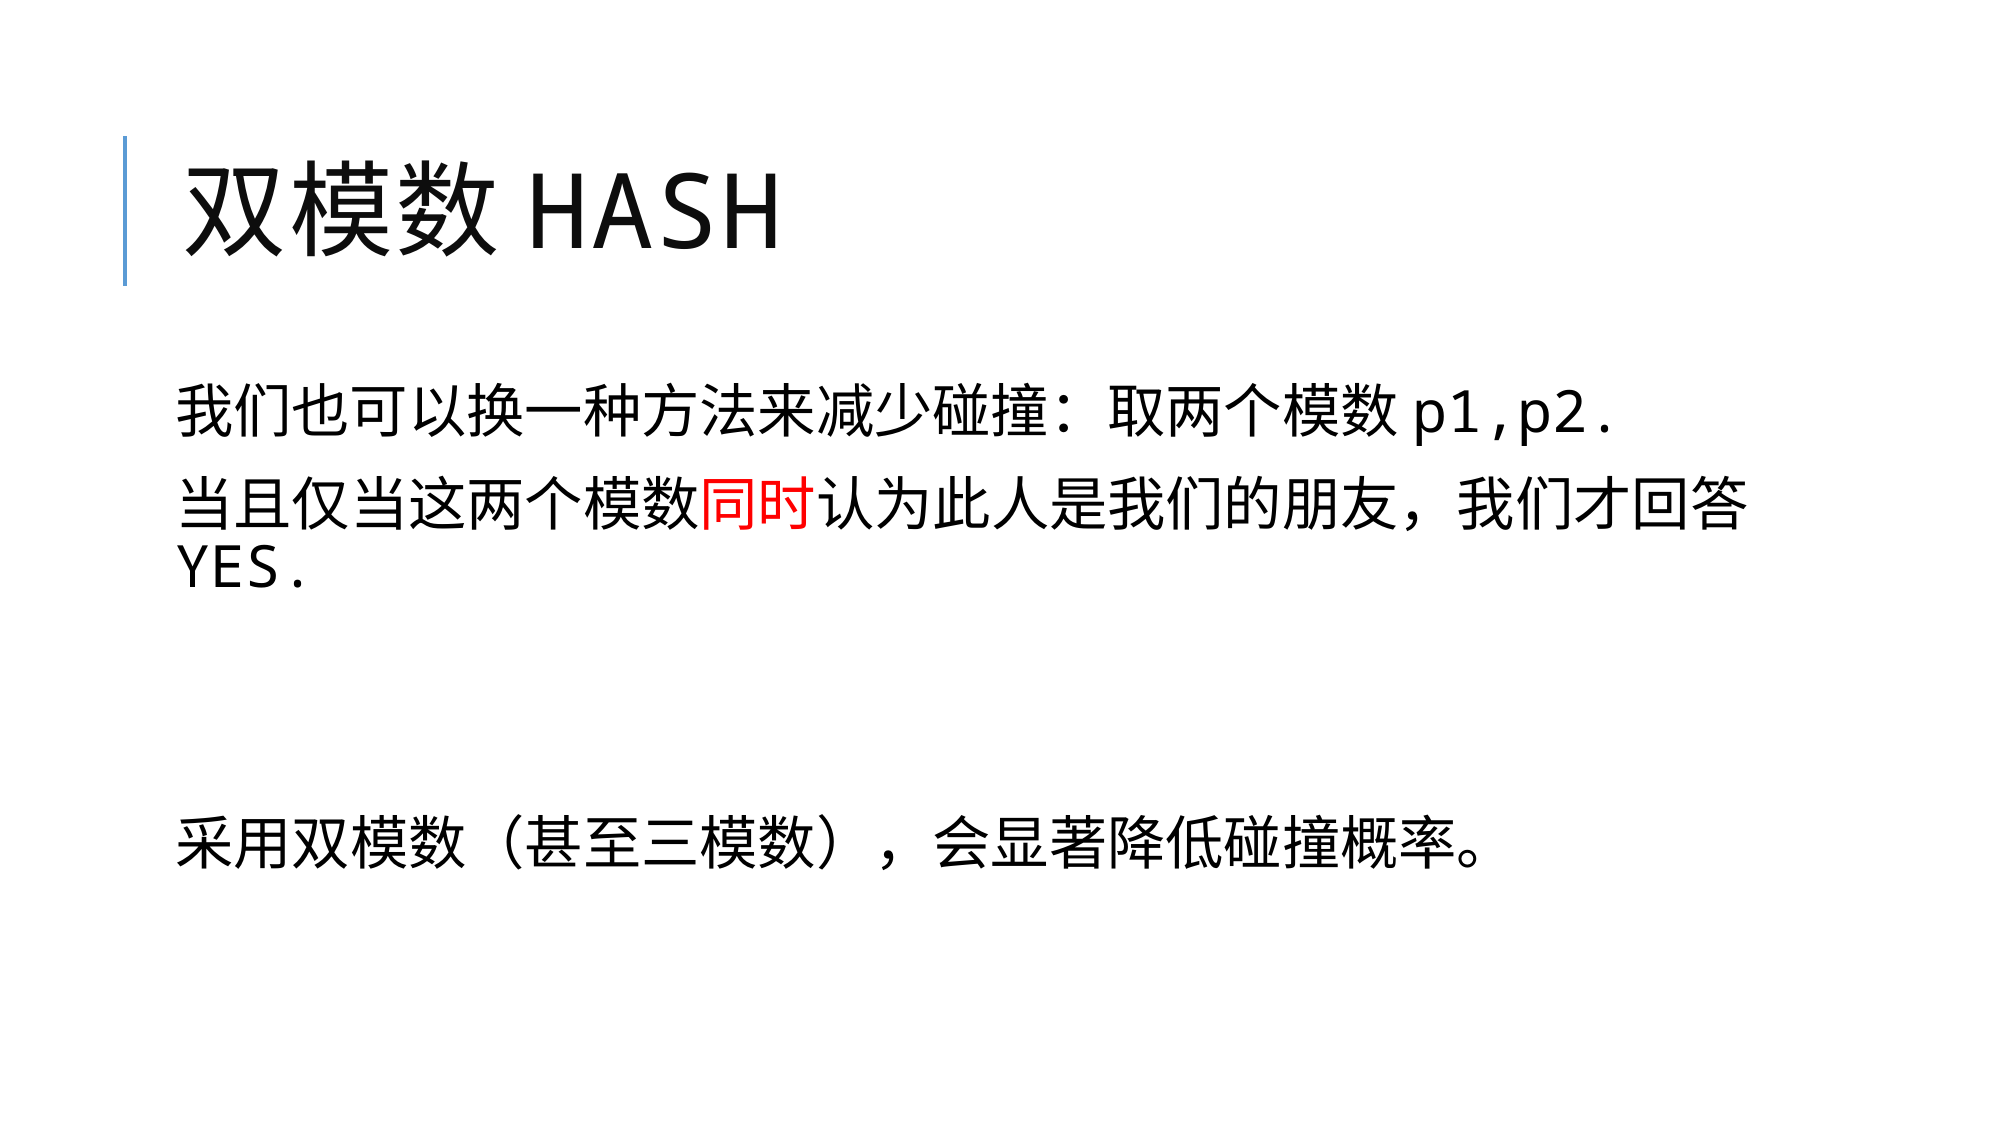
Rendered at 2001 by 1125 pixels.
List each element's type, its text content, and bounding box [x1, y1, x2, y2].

title 双模数hash [168, 96, 1763, 342]
list 我们也可以换一种方法来减少碰撞：取两个模数p1,p2. 当且仅当这两个模数同时认为此人是我们的朋友，我们才回答YES. 采用双模数（甚至三模数），会显著降低碰撞概率。 [168, 375, 1763, 1035]
